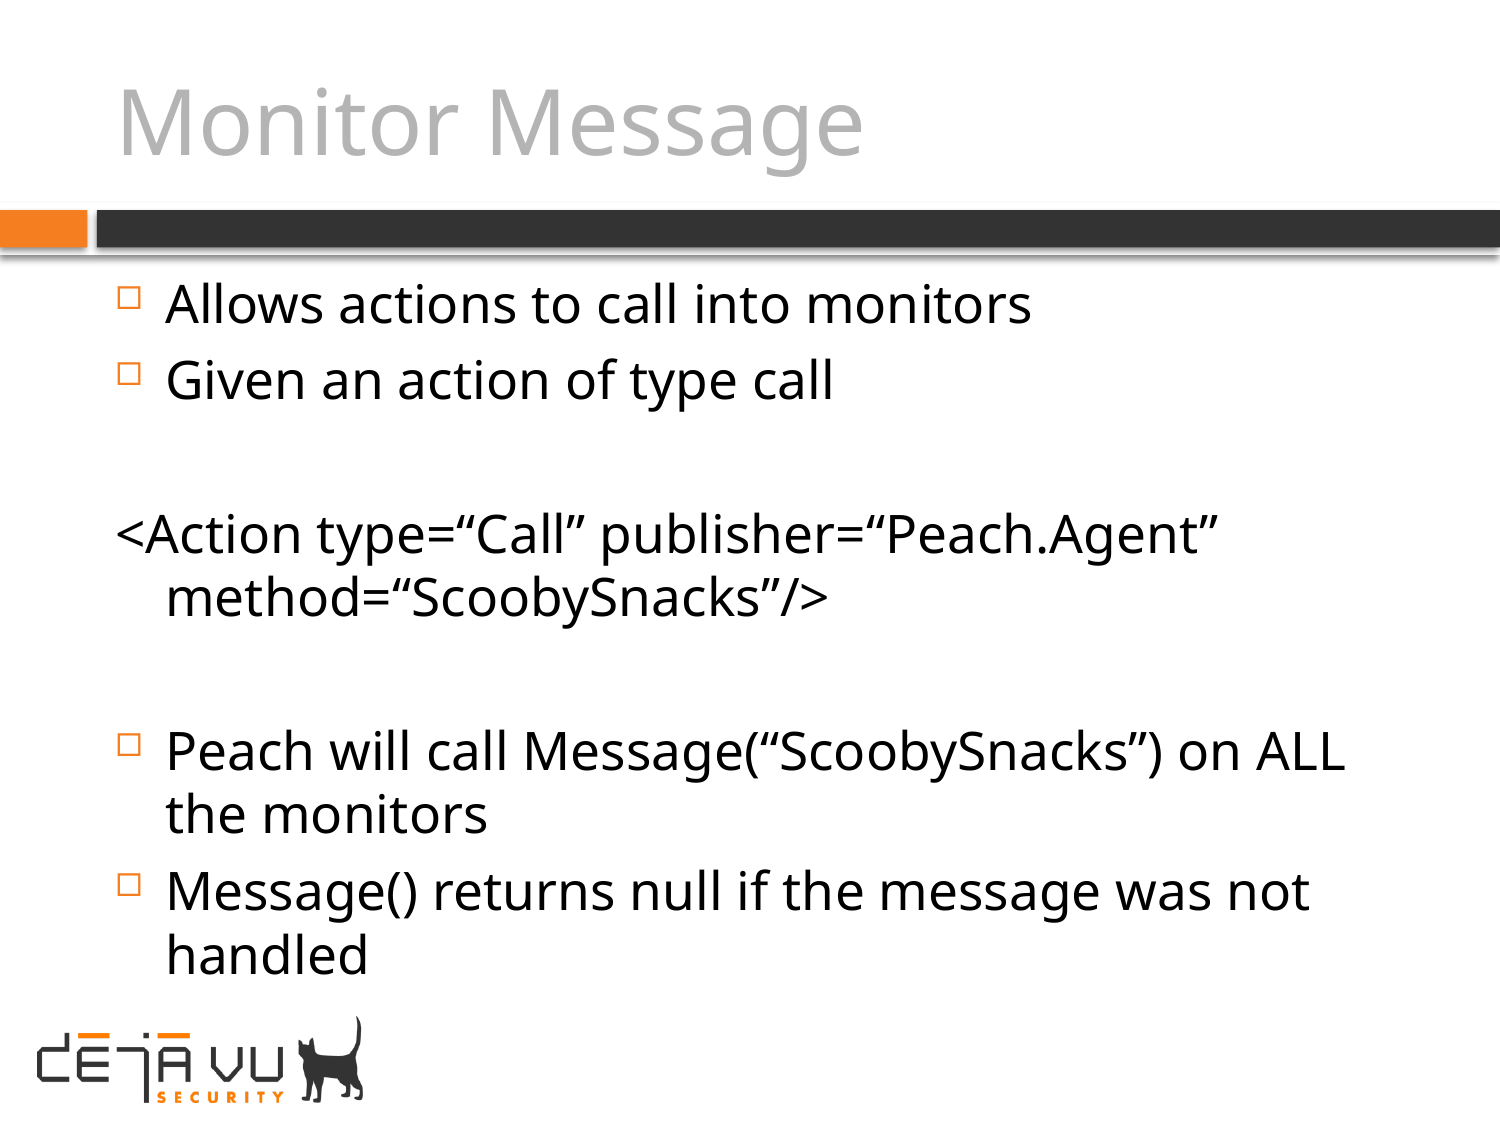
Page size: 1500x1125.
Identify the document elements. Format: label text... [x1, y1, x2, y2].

title Monitor Message [100, 37, 1438, 200]
picture [37, 1012, 363, 1103]
list Allows actions to call into monitors Given an action of type call <Action type=“Call” publisher=“Peach.Agent” method=“ScoobySnacks”/> Peach will call Message(“ScoobySnacks”) on ALL the monitors Message() returns null if the message was not handled [100, 262, 1438, 1000]
